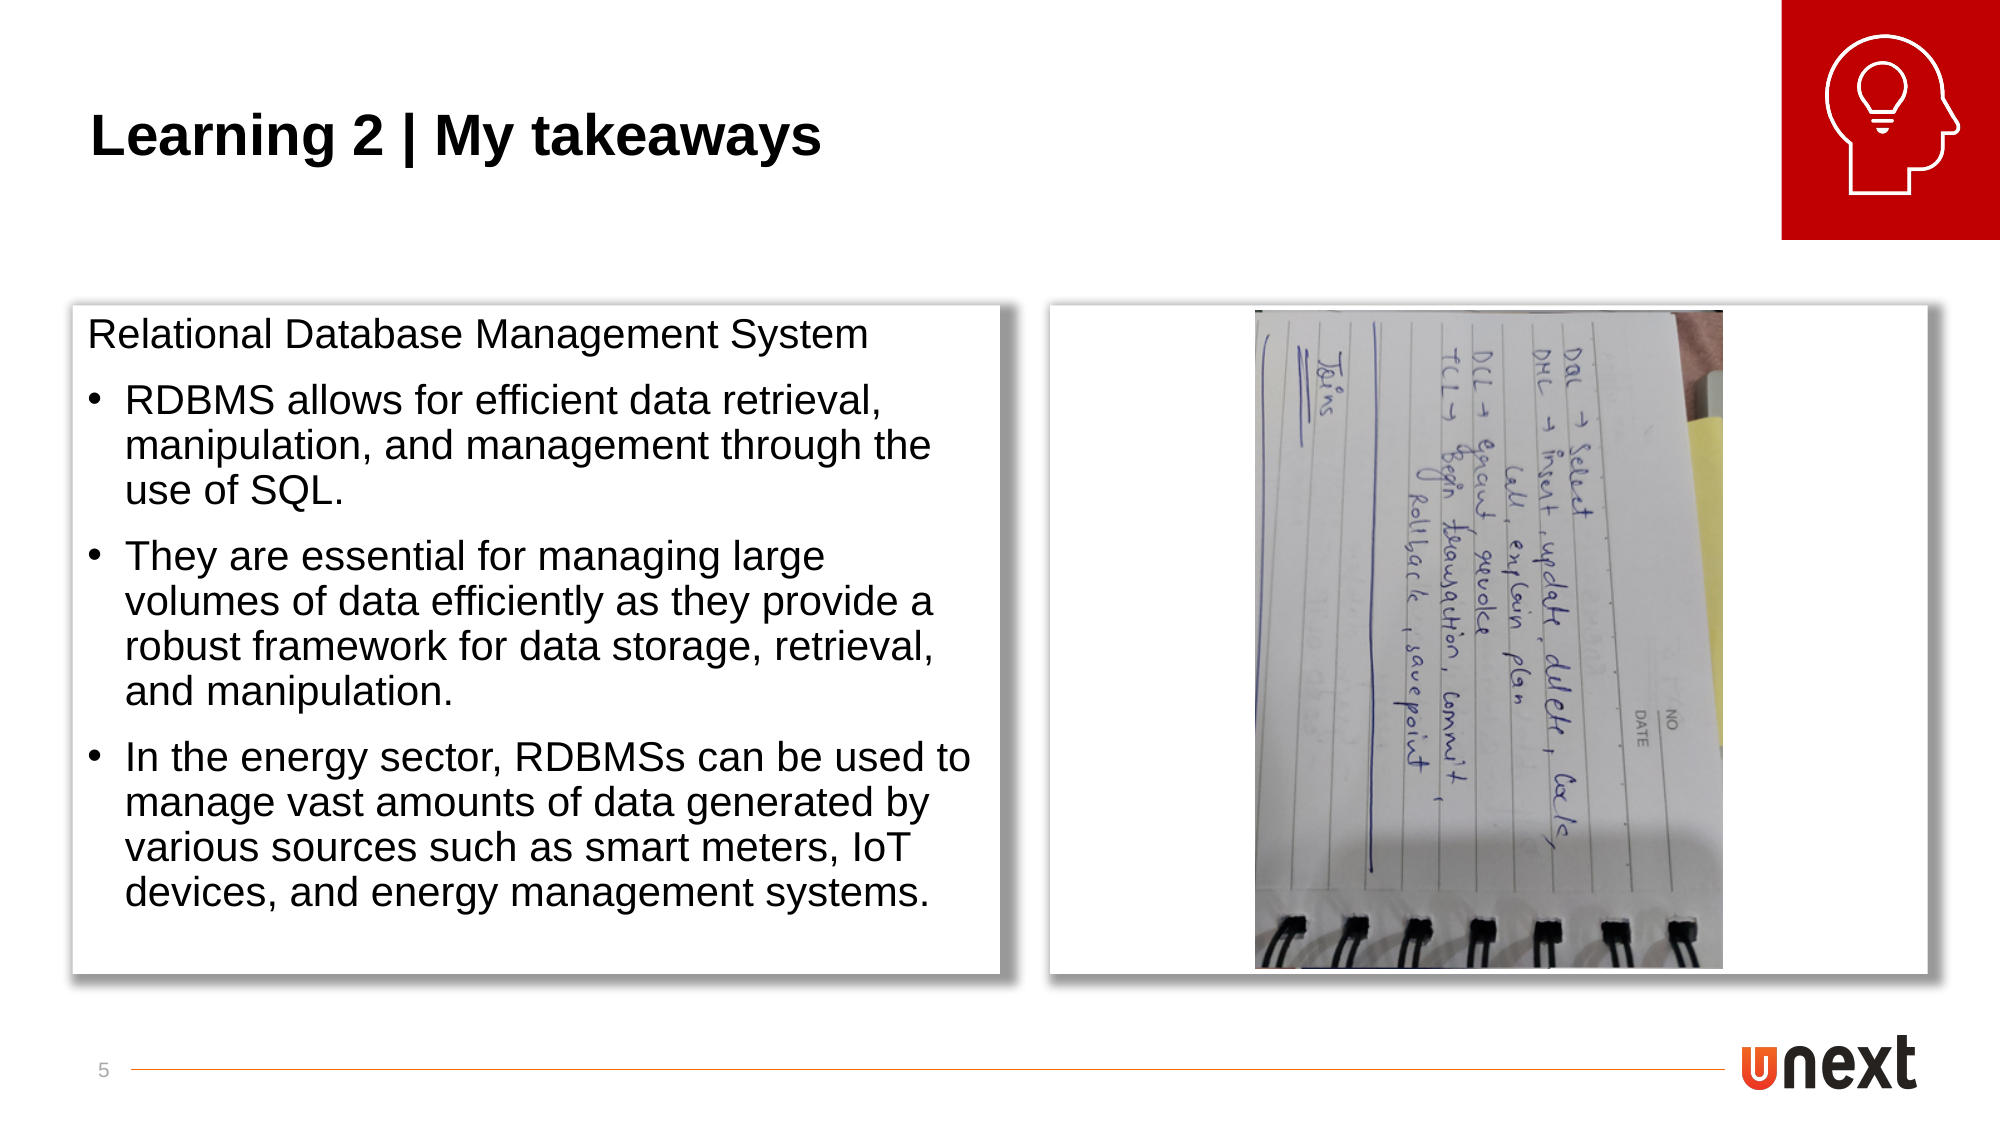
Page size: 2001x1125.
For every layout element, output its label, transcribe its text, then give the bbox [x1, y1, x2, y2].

text_box Relational Database Management System RDBMS allows for efficient data retrieval, manipulation, and management through the use of SQL. They are essential for managing large volumes of data efficiently as they provide a robust framework for data storage, retrieval, and manipulation. In the energy sector, RDBMSs can be used to manage vast amounts of data generated by various sources such as smart meters, IoT devices, and energy management systems. [72, 305, 1000, 974]
title Learning 2 | My takeaways [76, 78, 1797, 196]
picture [1255, 310, 1723, 969]
picture [1797, 23, 1988, 214]
picture [1742, 1035, 1917, 1090]
slide_number 5 [48, 1047, 110, 1091]
text_box [1781, 0, 2000, 241]
text_box [1050, 305, 1928, 974]
